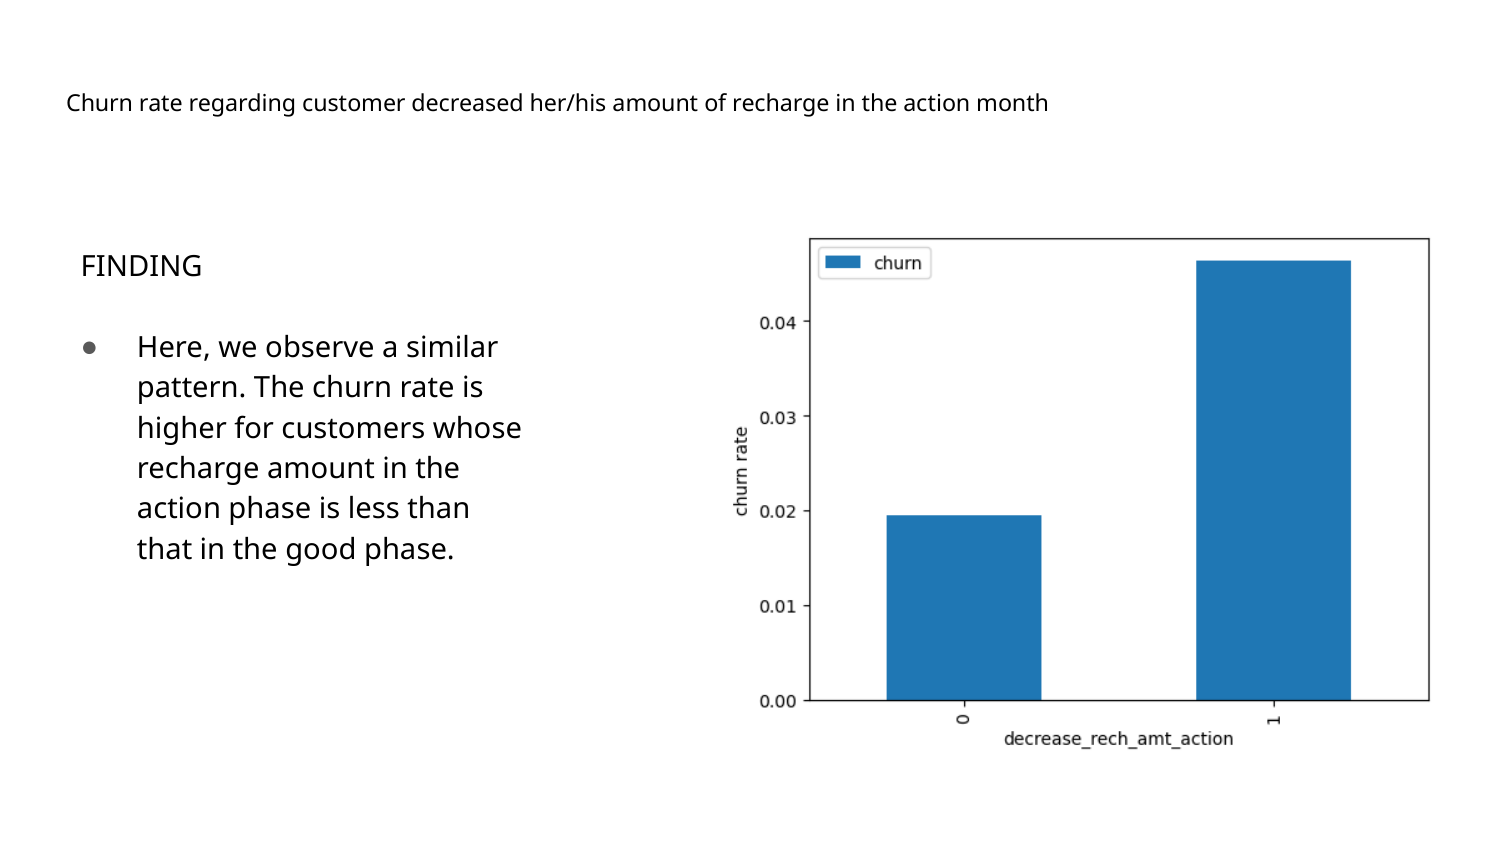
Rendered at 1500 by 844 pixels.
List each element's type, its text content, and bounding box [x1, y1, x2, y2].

picture [722, 227, 1441, 760]
list FINDING Here, we observe a similar pattern. The churn rate is higher for customers whose recharge amount in the action phase is less than that in the good phase. [46, 227, 543, 710]
title Churn rate regarding customer decreased her/his amount of recharge in the action month [51, 72, 1449, 167]
